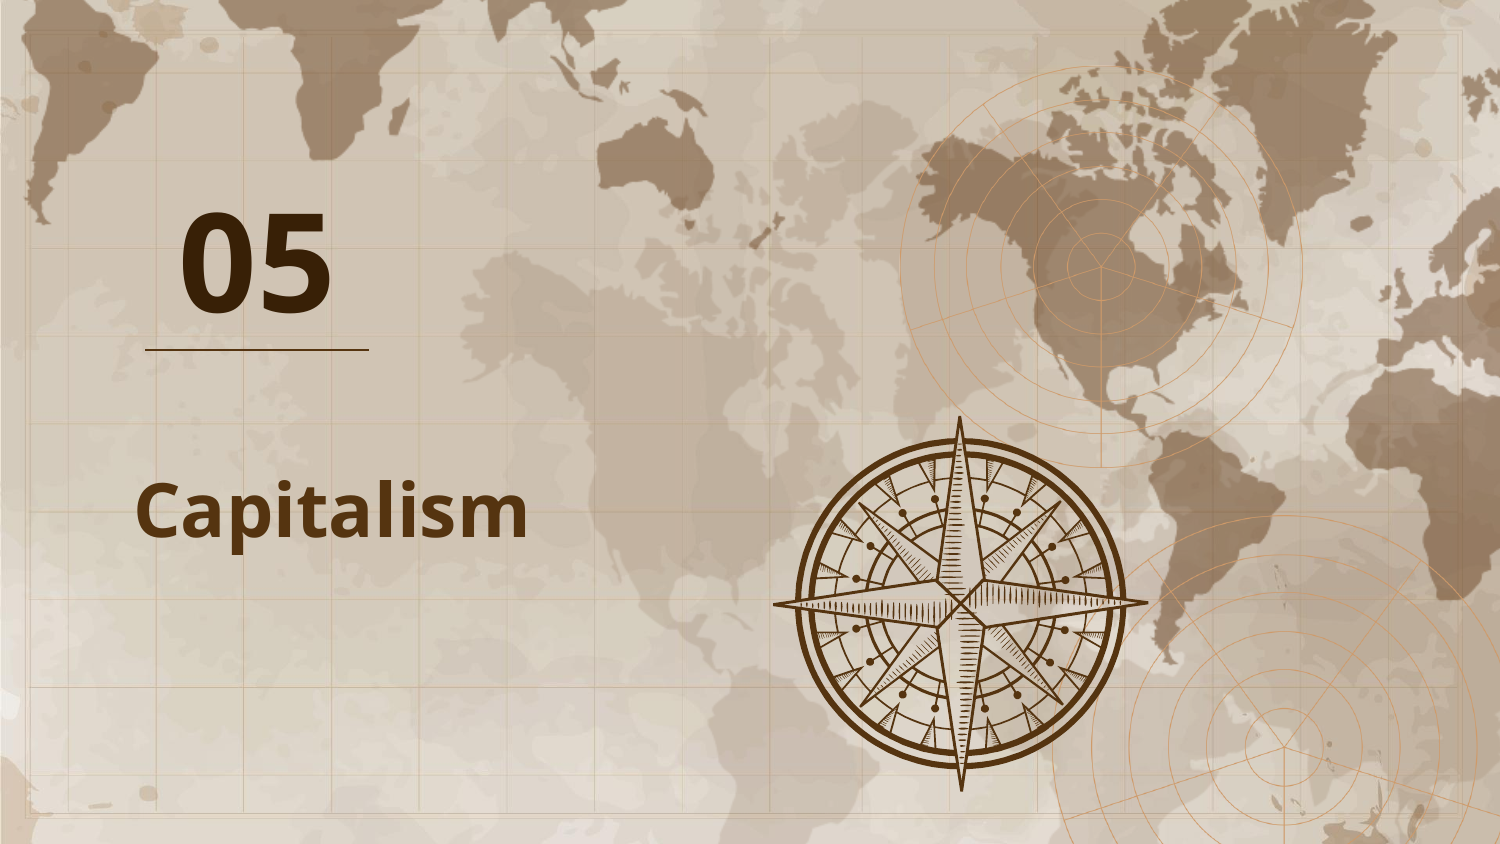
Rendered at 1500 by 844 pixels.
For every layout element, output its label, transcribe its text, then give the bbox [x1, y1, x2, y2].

picture [0, 0, 1500, 844]
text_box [772, 415, 1149, 792]
title 05 [145, 199, 370, 317]
title Capitalism [118, 401, 906, 614]
